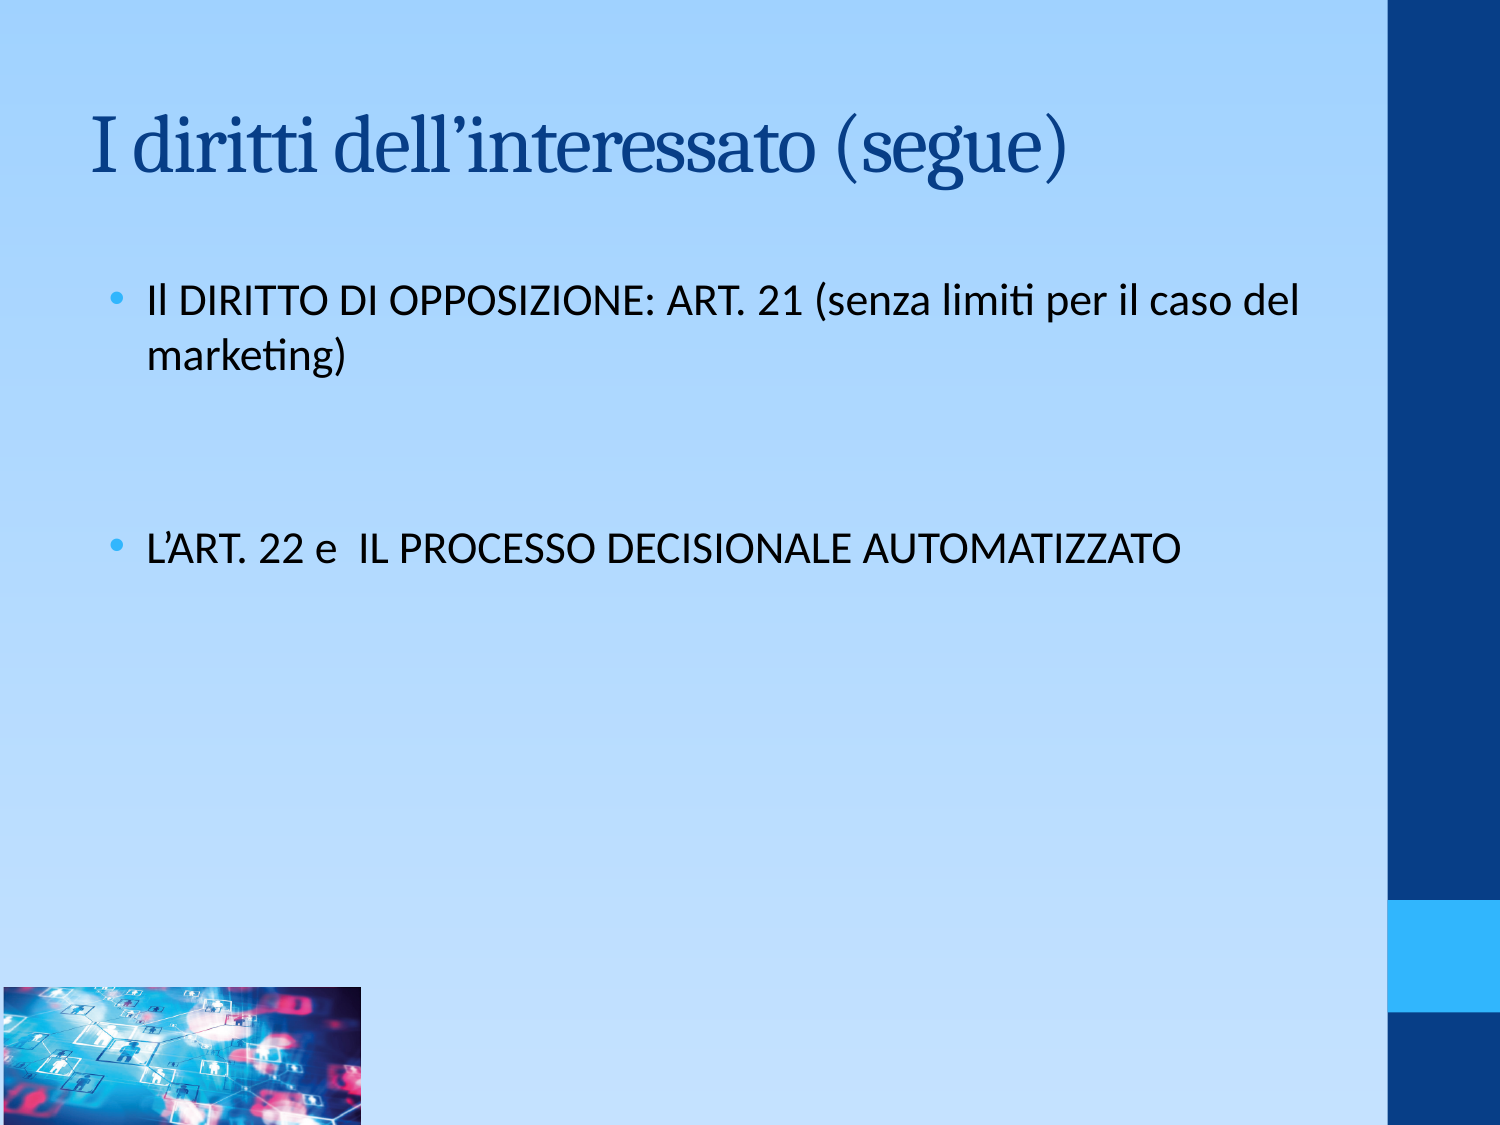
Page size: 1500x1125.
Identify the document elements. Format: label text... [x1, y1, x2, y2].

title I diritti dell’interessato (segue) [75, 45, 1325, 233]
list Il DIRITTO DI OPPOSIZIONE: ART. 21 (senza limiti per il caso del marketing) L’ART. 22 e IL PROCESSO DECISIONALE AUTOMATIZZATO [75, 262, 1325, 1050]
picture [3, 987, 361, 1125]
